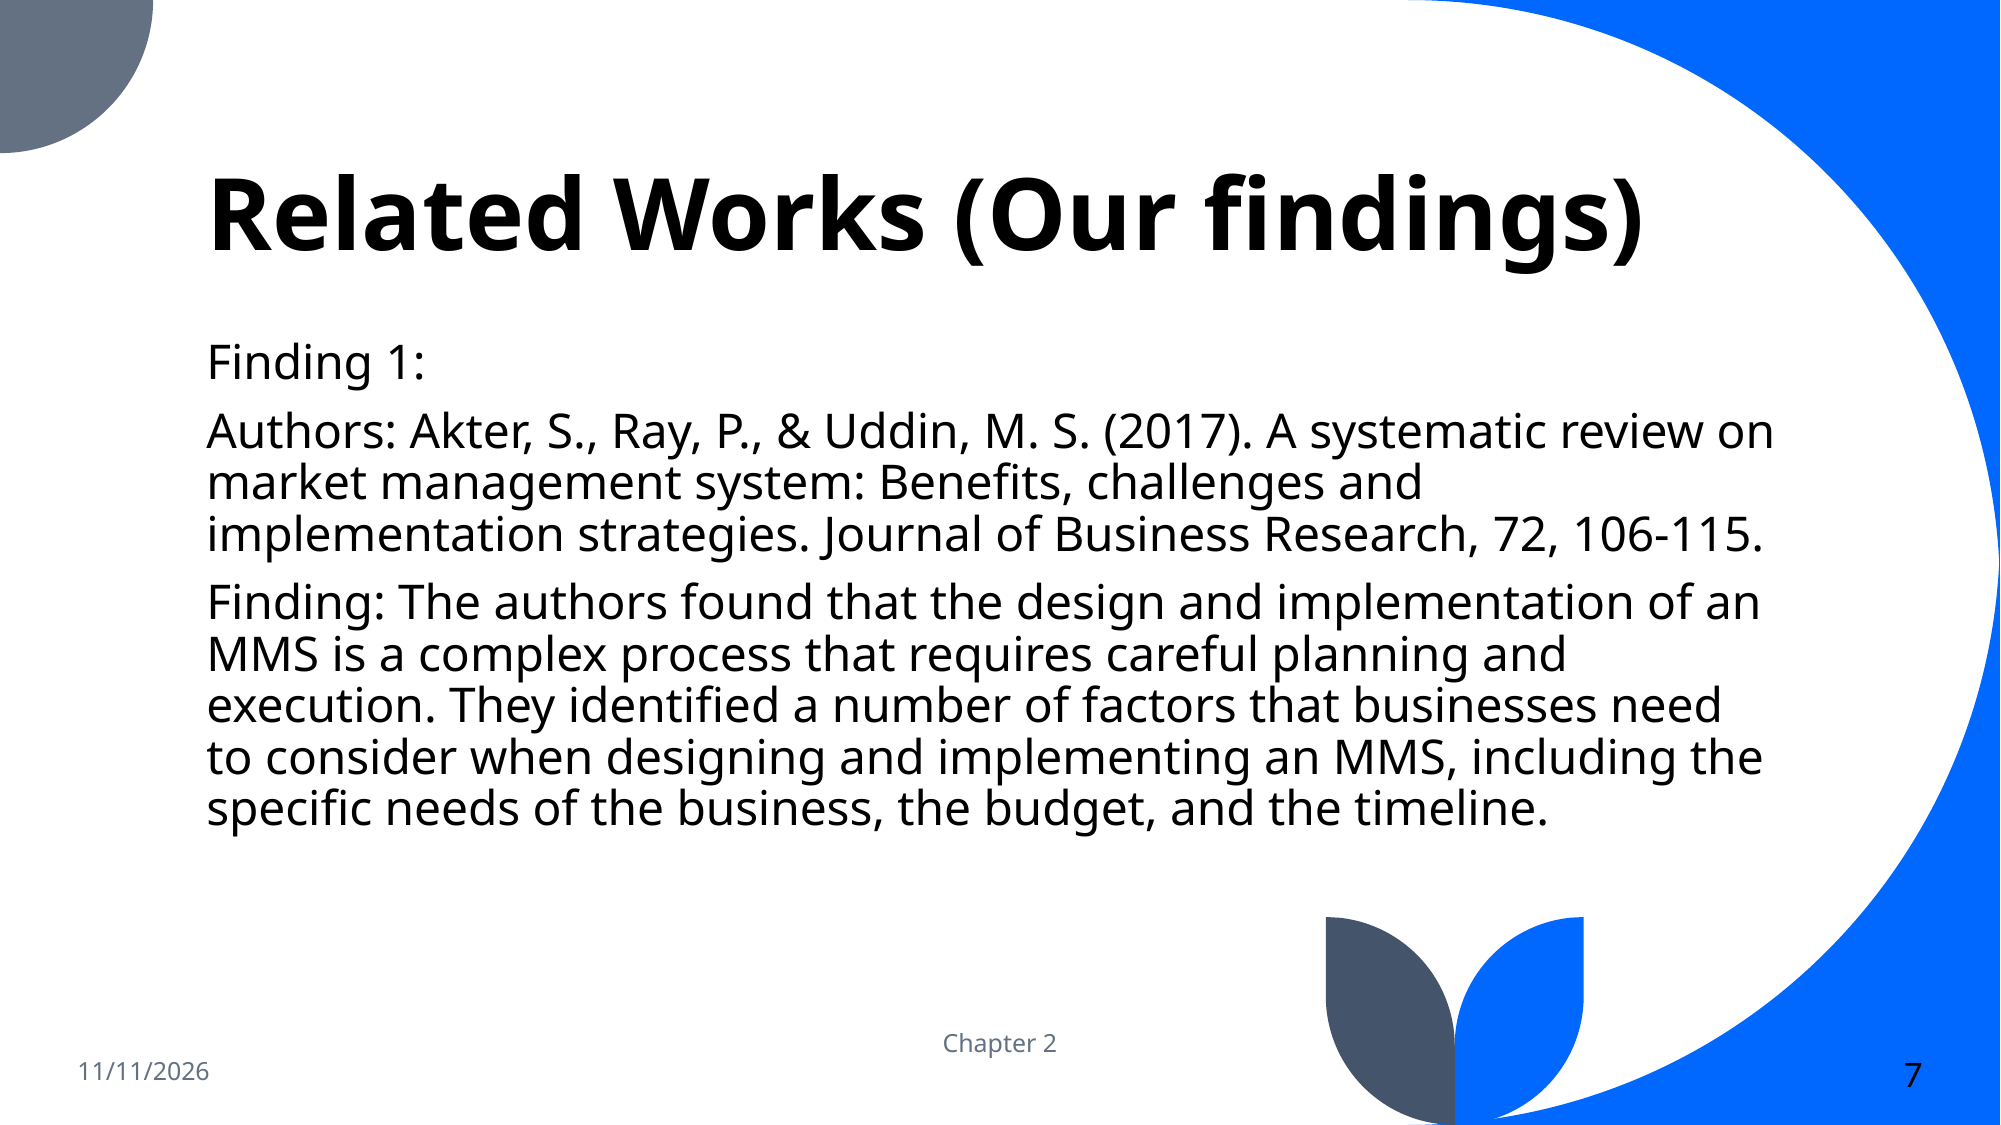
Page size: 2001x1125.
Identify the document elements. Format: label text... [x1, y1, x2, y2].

text_box Chapter 2 [662, 1042, 1338, 1103]
text_box 7 [1665, 1042, 1938, 1103]
title Related Works (Our findings) [191, 62, 1796, 280]
text_box 6/19/2023 [62, 1042, 513, 1103]
list Finding 1: Authors: Akter, S., Ray, P., & Uddin, M. S. (2017). A systematic review on market management system: Benefits, challenges and implementation strategies. Journal of Business Research, 72, 106-115. Finding: The authors found that the design and implementation of an MMS is a complex process that requires careful planning and execution. They identified a number of factors that businesses need to consider when designing and implementing an MMS, including the specific needs of the business, the budget, and the timeline. [191, 330, 1796, 884]
